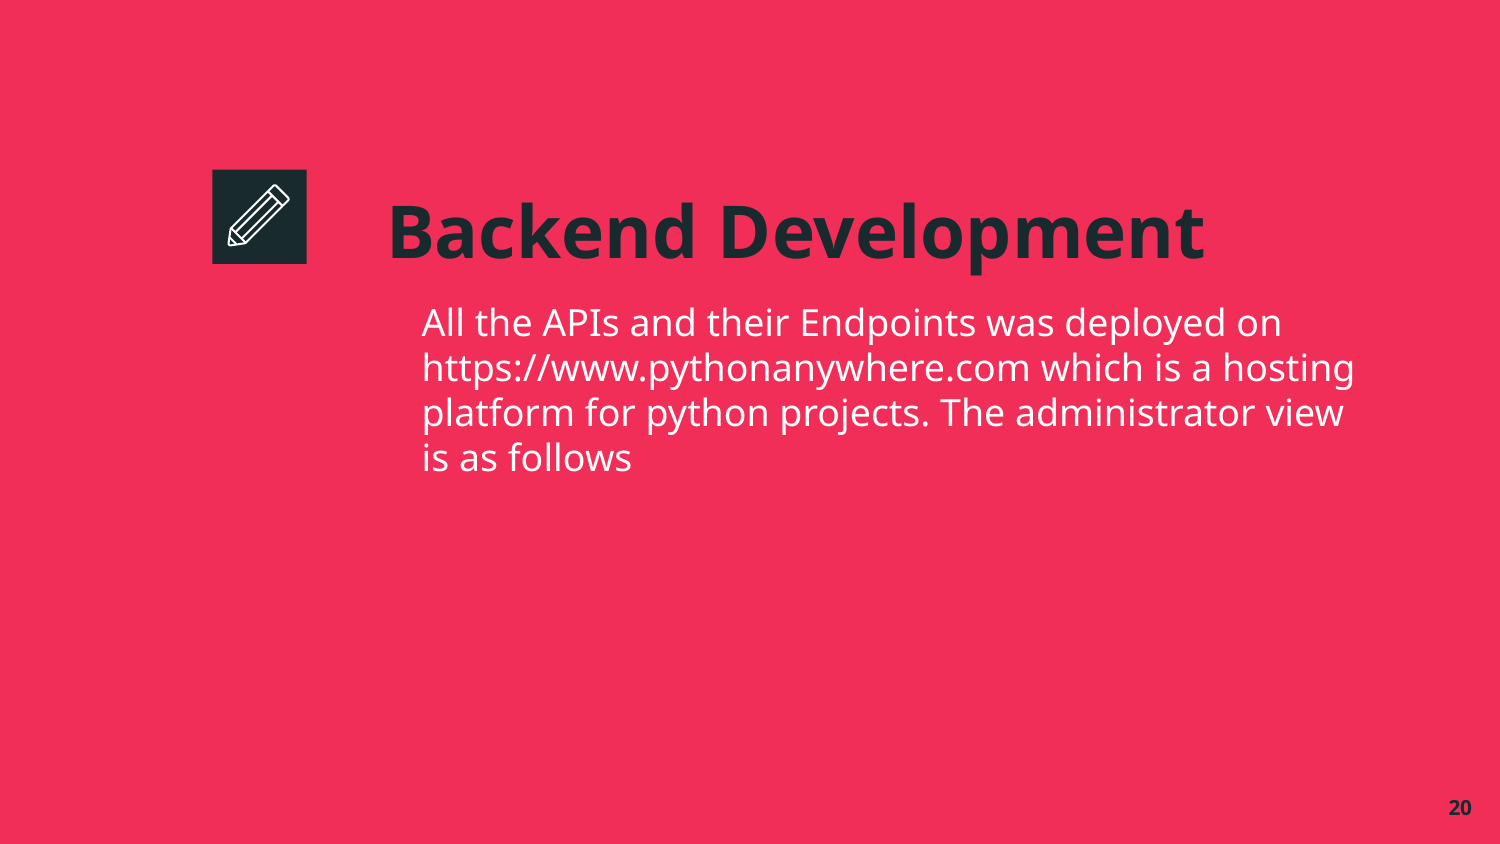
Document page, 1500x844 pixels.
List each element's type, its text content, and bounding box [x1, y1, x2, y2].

slide_number ‹#› [1397, 779, 1487, 844]
title Backend Development [371, 180, 1410, 267]
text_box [228, 184, 289, 246]
text_box All the APIs and their Endpoints was deployed on https://www.pythonanywhere.com which is a hosting platform for python projects. The administrator view is as follows [406, 283, 1374, 609]
